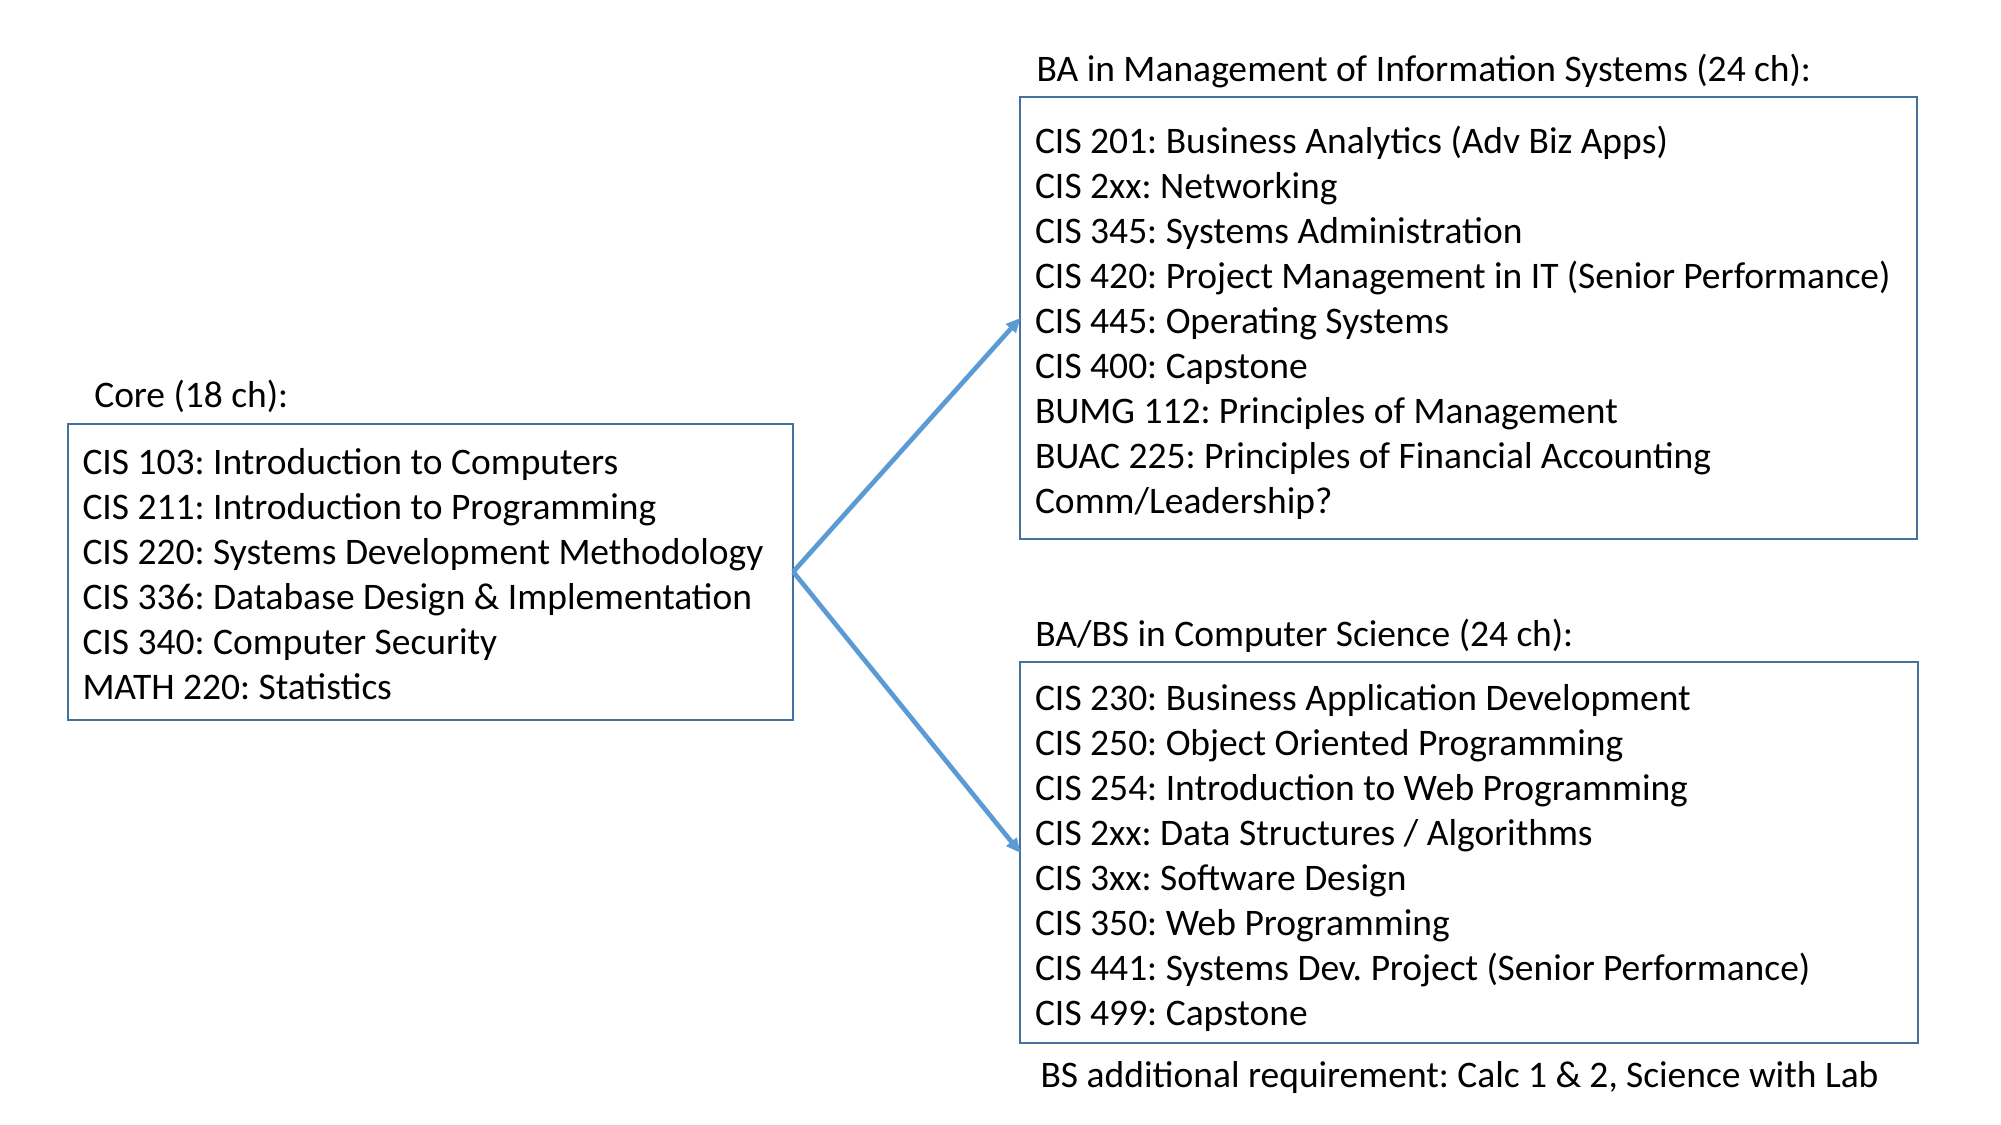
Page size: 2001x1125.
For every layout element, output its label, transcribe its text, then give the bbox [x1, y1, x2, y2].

text_box BA/BS in Computer Science (24 ch): [1021, 601, 1589, 662]
text_box BA in Management of Information Systems (24 ch): [1021, 36, 1827, 97]
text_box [793, 571, 1021, 853]
text_box CIS 201: Business Analytics (Adv Biz Apps) CIS 2xx: Networking CIS 345: Systems Administration CIS 420: Project Management in IT (Senior Performance) CIS 445: Operating Systems CIS 400: Capstone BUMG 112: Principles of Management BUAC 225: Principles of Financial Accounting Comm/Leadership? [1019, 96, 1918, 540]
text_box BS additional requirement: Calc 1 & 2, Science with Lab [1025, 1042, 1895, 1103]
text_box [793, 318, 1021, 571]
text_box Core (18 ch): [79, 362, 304, 423]
text_box CIS 103: Introduction to Computers CIS 211: Introduction to Programming CIS 220: Systems Development Methodology CIS 336: Database Design & Implementation CIS 340: Computer Security MATH 220: Statistics [67, 423, 793, 721]
text_box CIS 230: Business Application Development CIS 250: Object Oriented Programming CIS 254: Introduction to Web Programming CIS 2xx: Data Structures / Algorithms CIS 3xx: Software Design CIS 350: Web Programming CIS 441: Systems Dev. Project (Senior Performance) CIS 499: Capstone [1019, 661, 1919, 1044]
